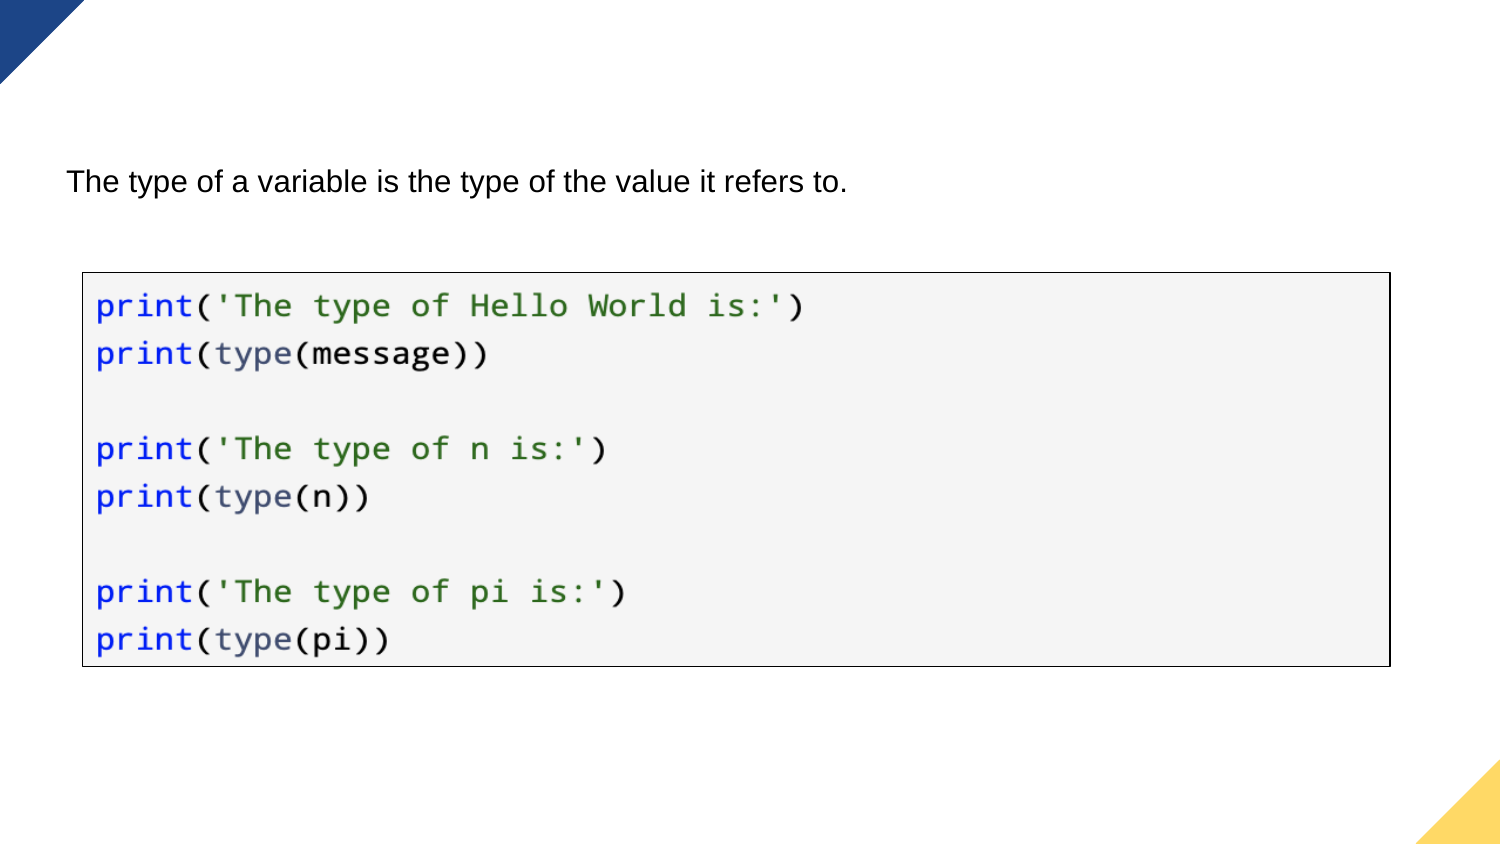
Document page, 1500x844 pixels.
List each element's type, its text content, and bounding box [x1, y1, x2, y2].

text_box [0, 0, 84, 84]
picture [83, 273, 1390, 667]
list The type of a variable is the type of the value it refers to. [51, 146, 1449, 750]
text_box [1416, 760, 1500, 844]
